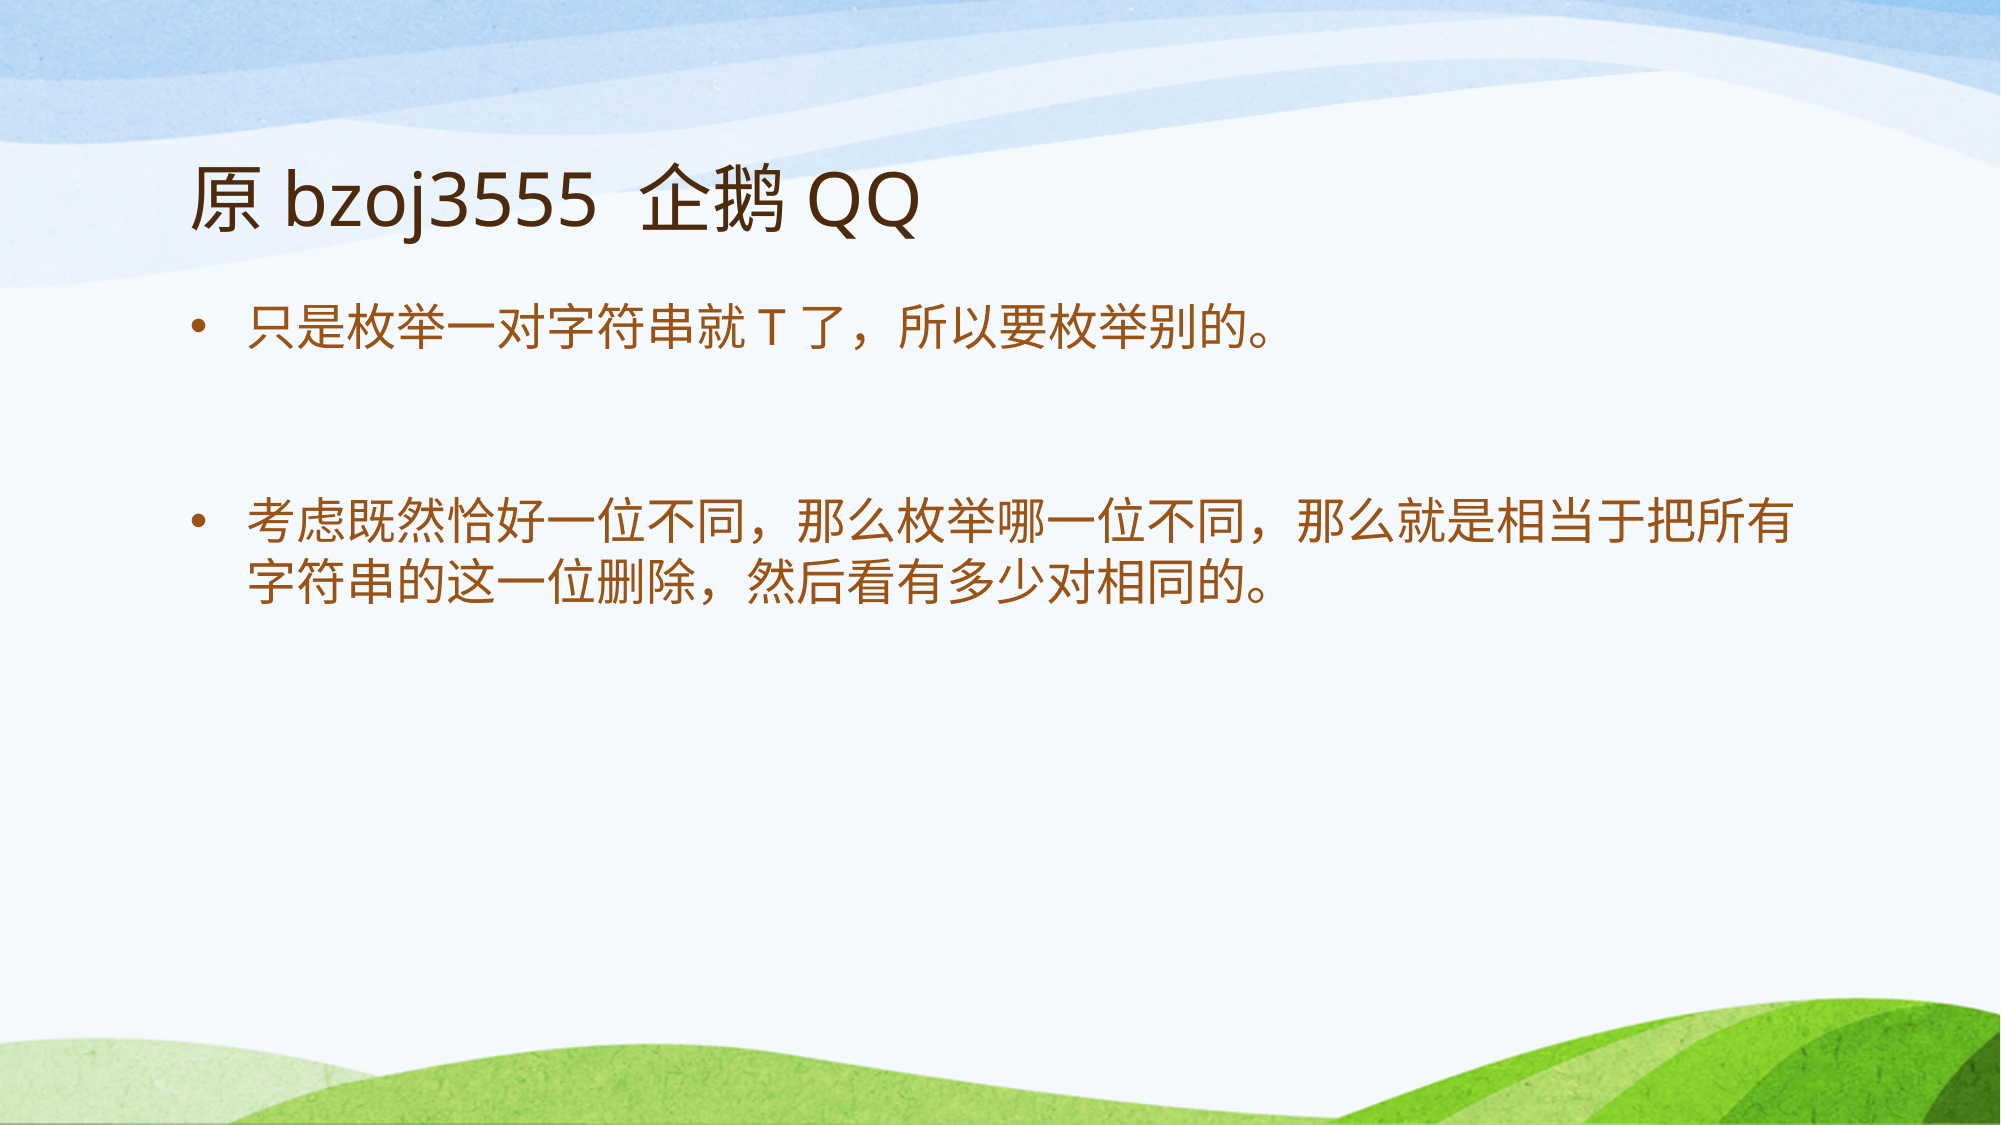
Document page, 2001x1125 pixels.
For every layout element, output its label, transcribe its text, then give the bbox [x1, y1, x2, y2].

picture [0, 0, 2001, 1125]
title 原bzoj3555 企鹅QQ [174, 50, 1825, 250]
list 只是枚举一对字符串就T了，所以要枚举别的。 考虑既然恰好一位不同，那么枚举哪一位不同，那么就是相当于把所有字符串的这一位删除，然后看有多少对相同的。 [174, 287, 1825, 982]
